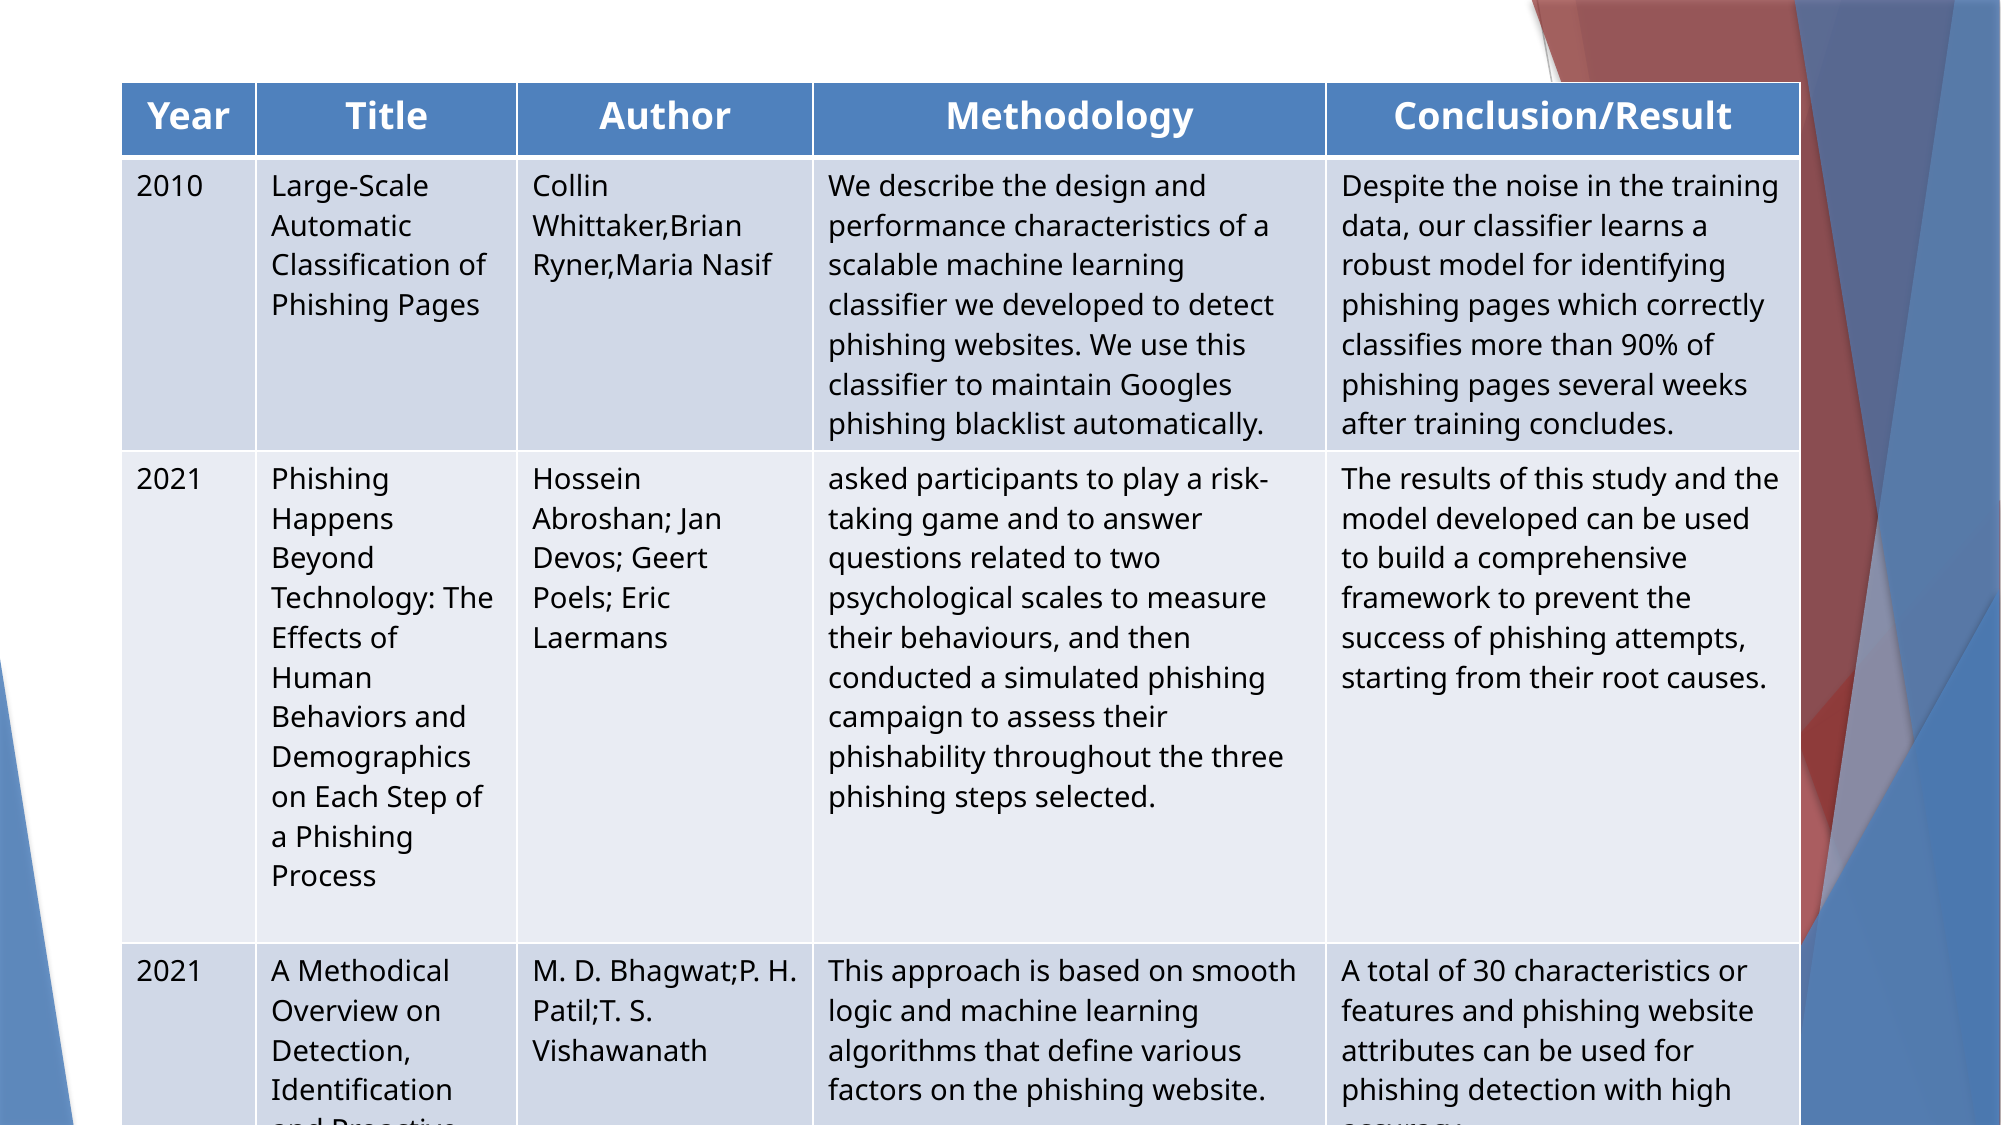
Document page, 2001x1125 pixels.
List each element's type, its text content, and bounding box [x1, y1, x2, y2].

table_header Title [257, 83, 516, 155]
table_cell asked participants to play a risk-taking game and to answer questions related to two psychological scales to measure their behaviours, and then conducted a simulated phishing campaign to assess their phishability throughout the three phishing steps selected. [814, 452, 1325, 942]
table_cell Hossein Abroshan; Jan Devos; Geert Poels; Eric Laermans [518, 452, 812, 942]
table_cell Collin Whittaker,Brian Ryner,Maria Nasif [518, 160, 812, 450]
table_header Conclusion/Result [1327, 83, 1799, 155]
table_cell 2021 [122, 944, 255, 1125]
table_cell A Methodical Overview on Detection, Identification and Proactive Prevention of Phishing Websites [257, 944, 516, 1125]
table_cell M. D. Bhagwat;P. H. Patil;T. S. Vishawanath [518, 944, 812, 1125]
table_cell The results of this study and the model developed can be used to build a comprehensive framework to prevent the success of phishing attempts, starting from their root causes. [1327, 452, 1799, 942]
table_cell We describe the design and performance characteristics of a scalable machine learning classifier we developed to detect phishing websites. We use this classifier to maintain Googles phishing blacklist automatically. [814, 160, 1325, 450]
table_cell 2010 [122, 160, 255, 450]
table_header Author [518, 83, 812, 155]
table_cell Despite the noise in the training data, our classifier learns a robust model for identifying phishing pages which correctly classifies more than 90% of phishing pages several weeks after training concludes. [1327, 160, 1799, 450]
table_cell 2021 [122, 452, 255, 942]
table_cell A total of 30 characteristics or features and phishing website attributes can be used for phishing detection with high accuracy. [1327, 944, 1799, 1125]
table_header Methodology [814, 83, 1325, 155]
table_cell This approach is based on smooth logic and machine learning algorithms that define various factors on the phishing website. [814, 944, 1325, 1125]
table_header Year [122, 83, 255, 155]
table_cell Phishing Happens Beyond Technology: The Effects of Human Behaviors and Demographics on Each Step of a Phishing Process [257, 452, 516, 942]
table_cell Large-Scale Automatic Classification of Phishing Pages [257, 160, 516, 450]
